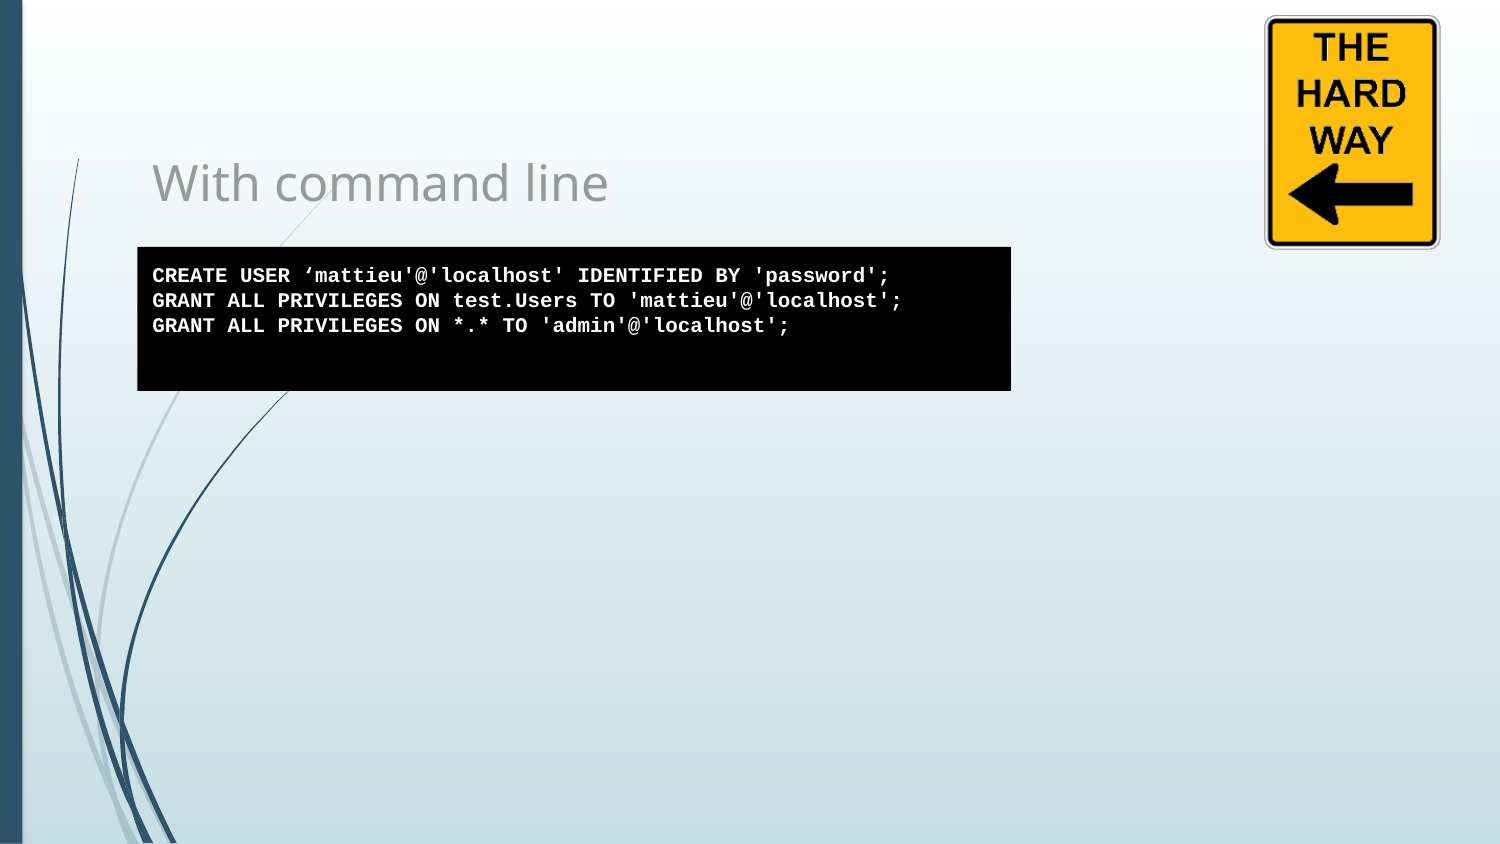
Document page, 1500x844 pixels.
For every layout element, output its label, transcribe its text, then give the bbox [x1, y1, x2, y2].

list CREATE USER ‘mattieu'@'localhost' IDENTIFIED BY 'password'; GRANT ALL PRIVILEGES ON test.Users TO 'mattieu'@'localhost'; GRANT ALL PRIVILEGES ON *.* TO 'admin'@'localhost'; [137, 246, 1011, 391]
picture [1234, 14, 1470, 251]
title With command line [137, 159, 926, 227]
